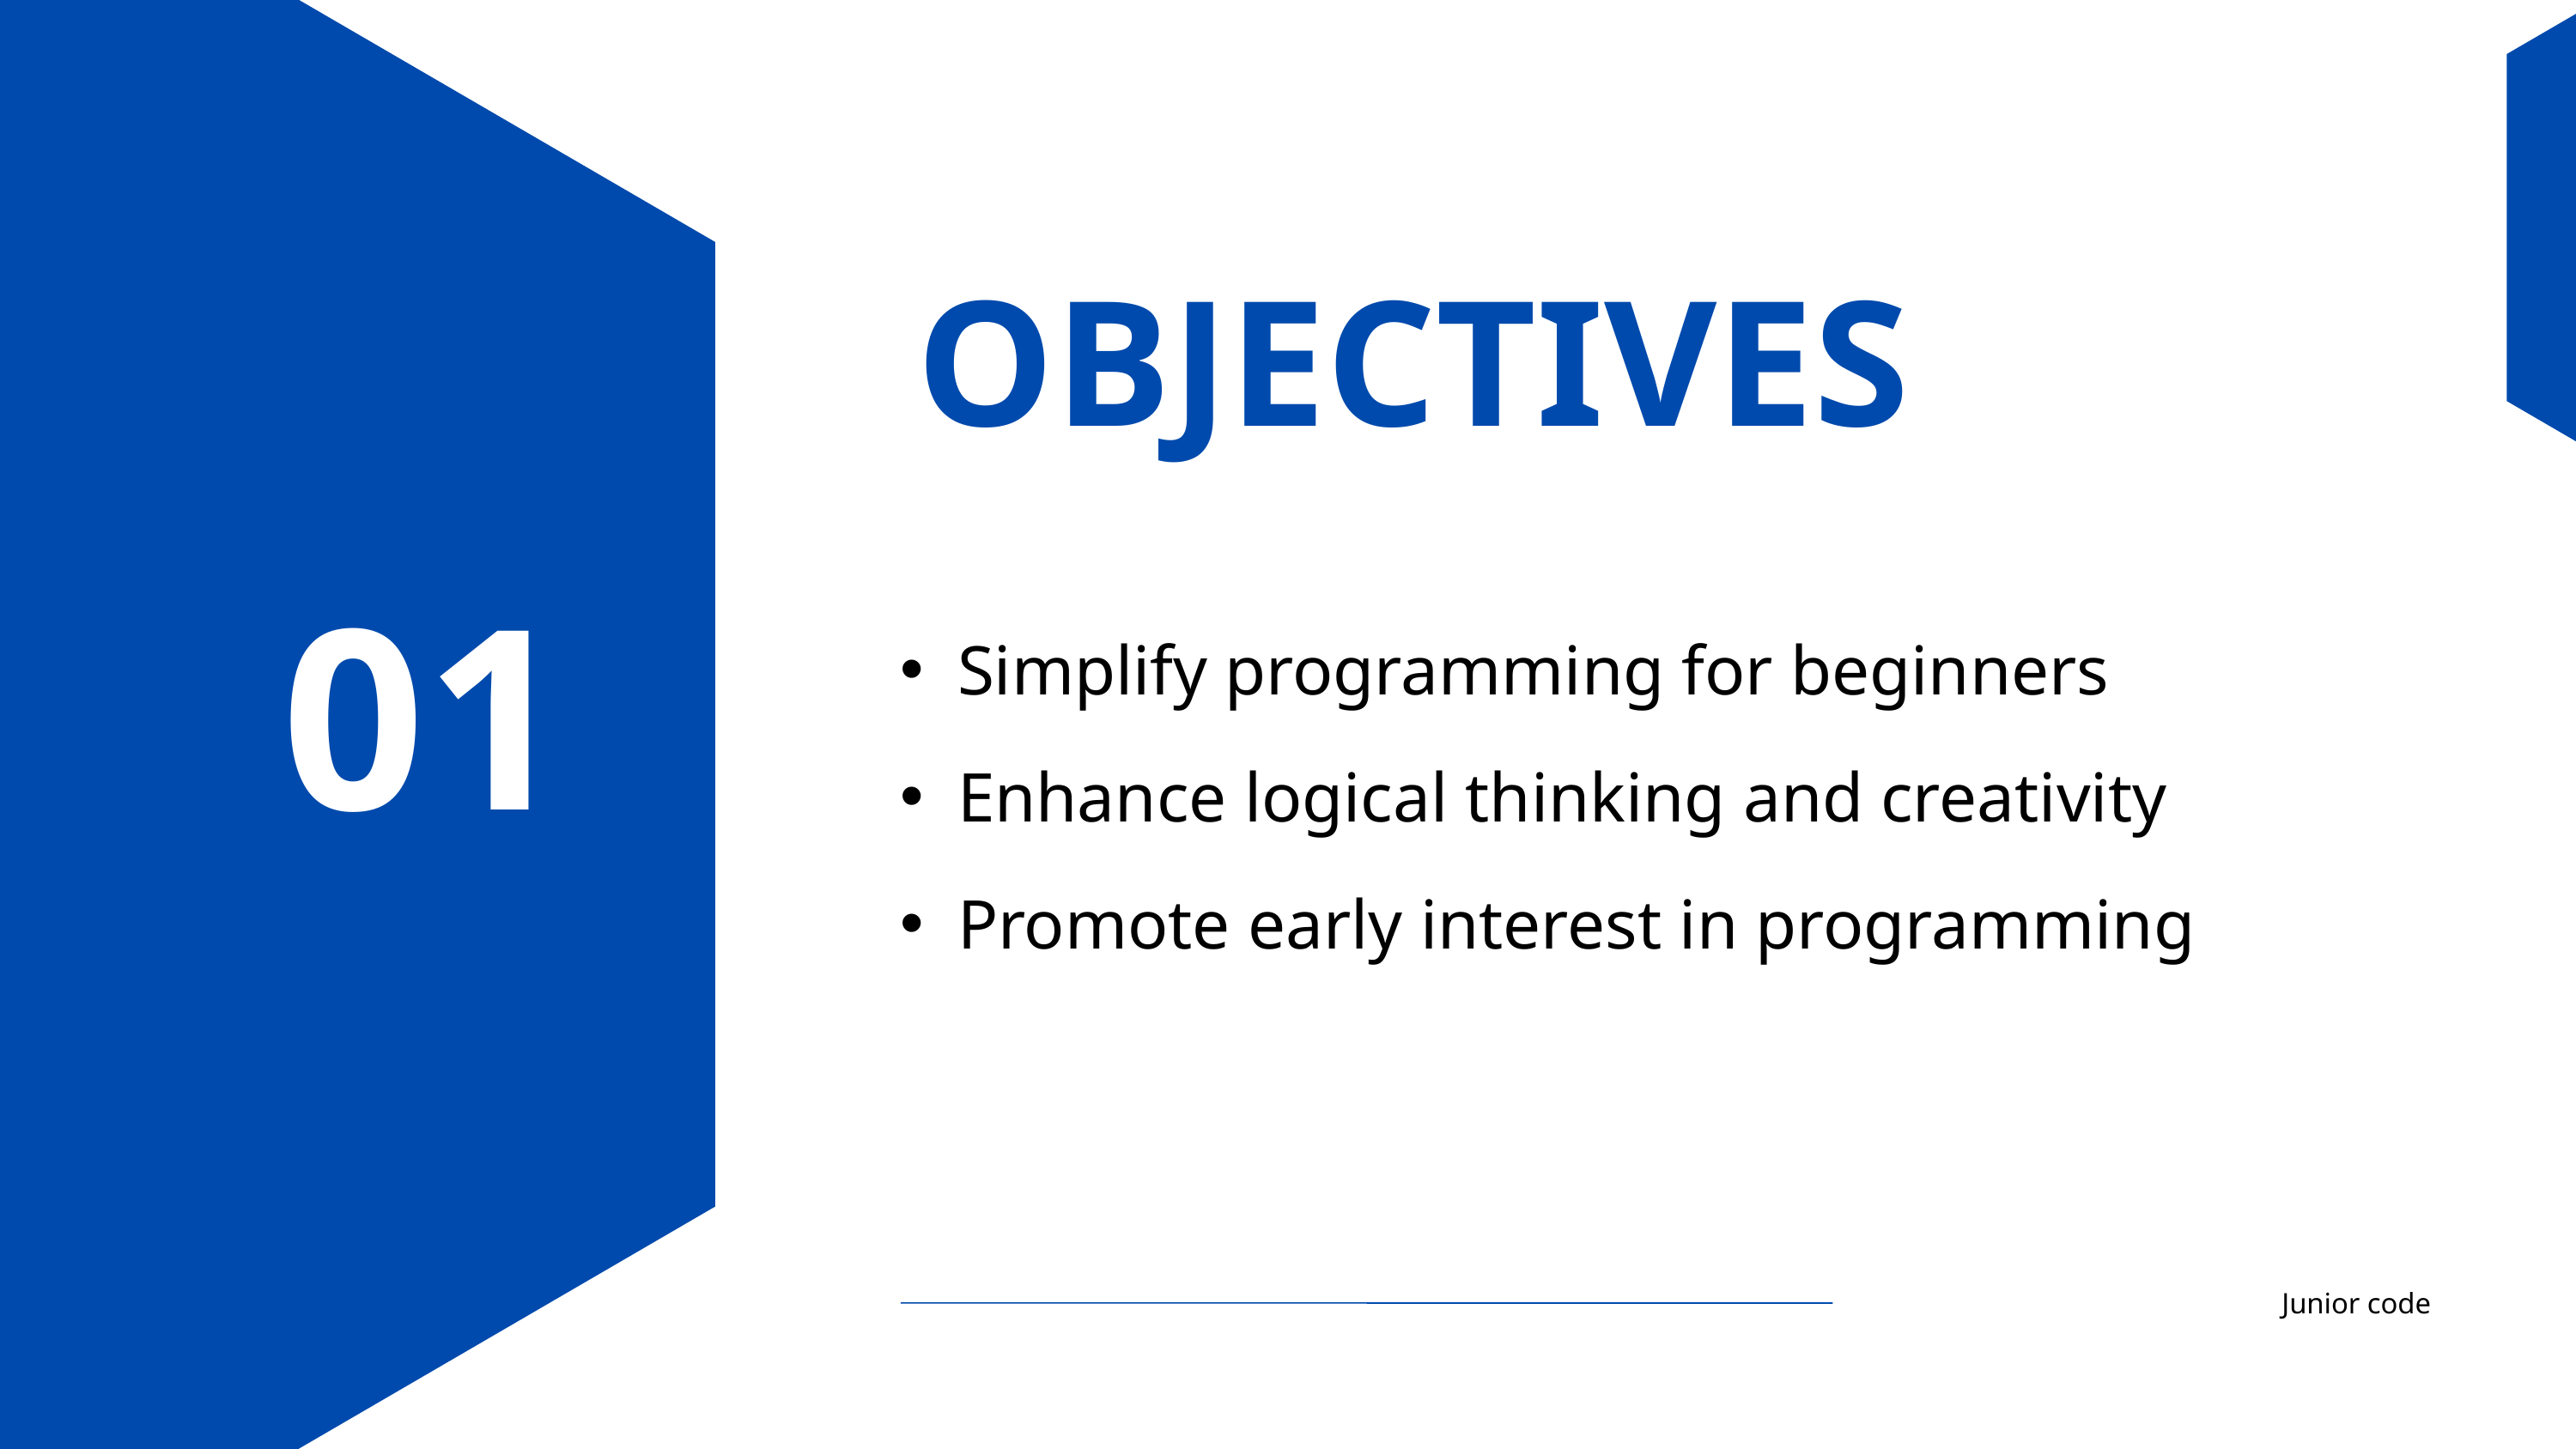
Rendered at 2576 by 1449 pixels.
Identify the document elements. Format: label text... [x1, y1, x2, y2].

text_box Junior code [1755, 1280, 2432, 1320]
text_box OBJECTIVES [917, 287, 2306, 461]
text_box Simplify programming for beginners Enhance logical thinking and creativity Promote early interest in programming [842, 581, 2257, 963]
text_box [2506, 0, 2576, 575]
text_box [0, 0, 716, 1449]
